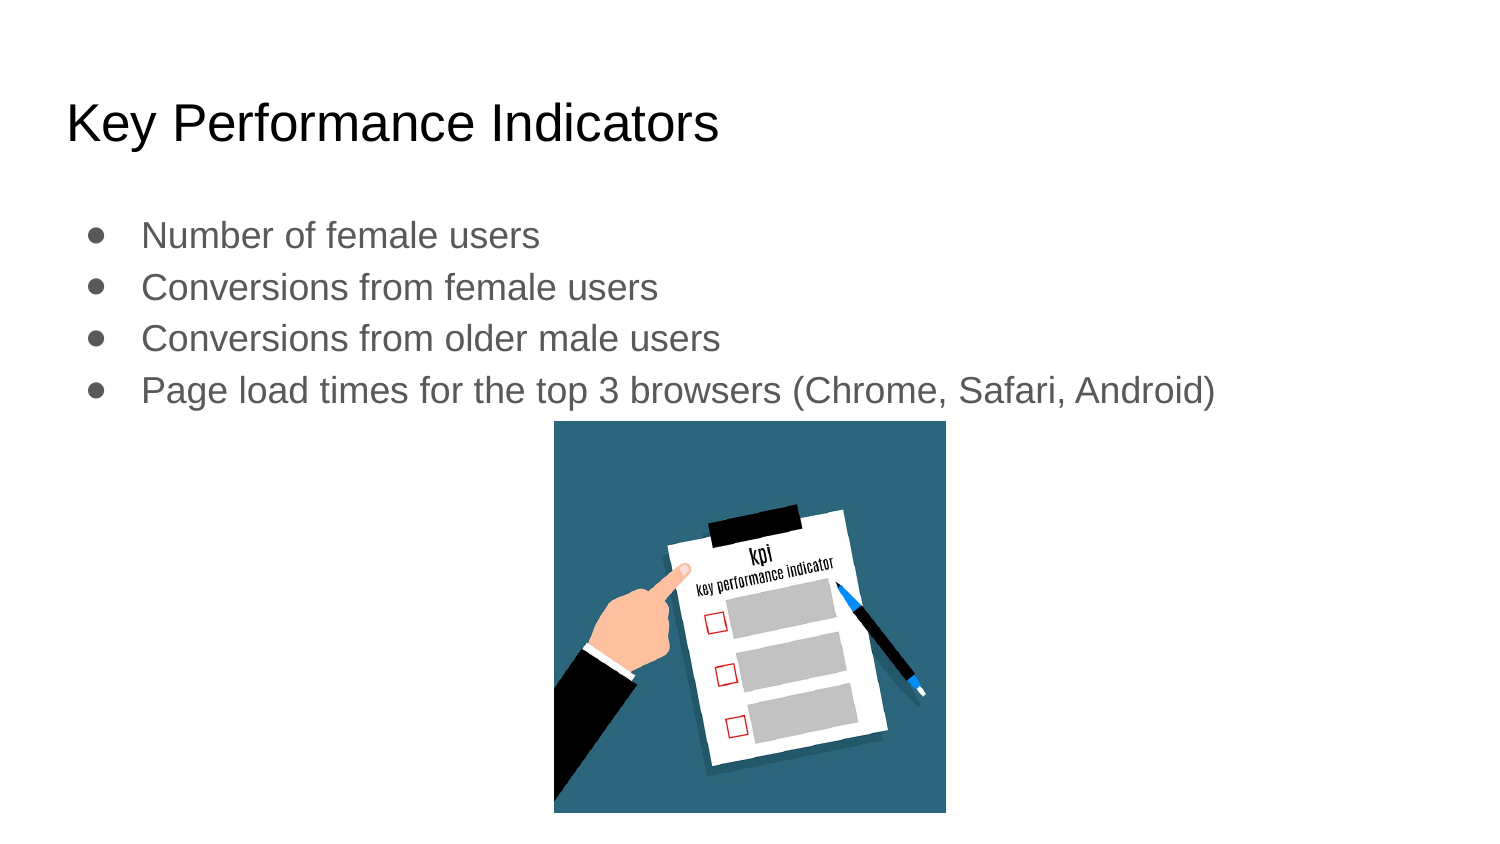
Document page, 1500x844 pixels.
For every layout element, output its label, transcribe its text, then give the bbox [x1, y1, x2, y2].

list Number of female users Conversions from female users Conversions from older male users Page load times for the top 3 browsers (Chrome, Safari, Android) [51, 189, 1449, 750]
title Key Performance Indicators [51, 72, 1449, 167]
picture [554, 421, 946, 814]
